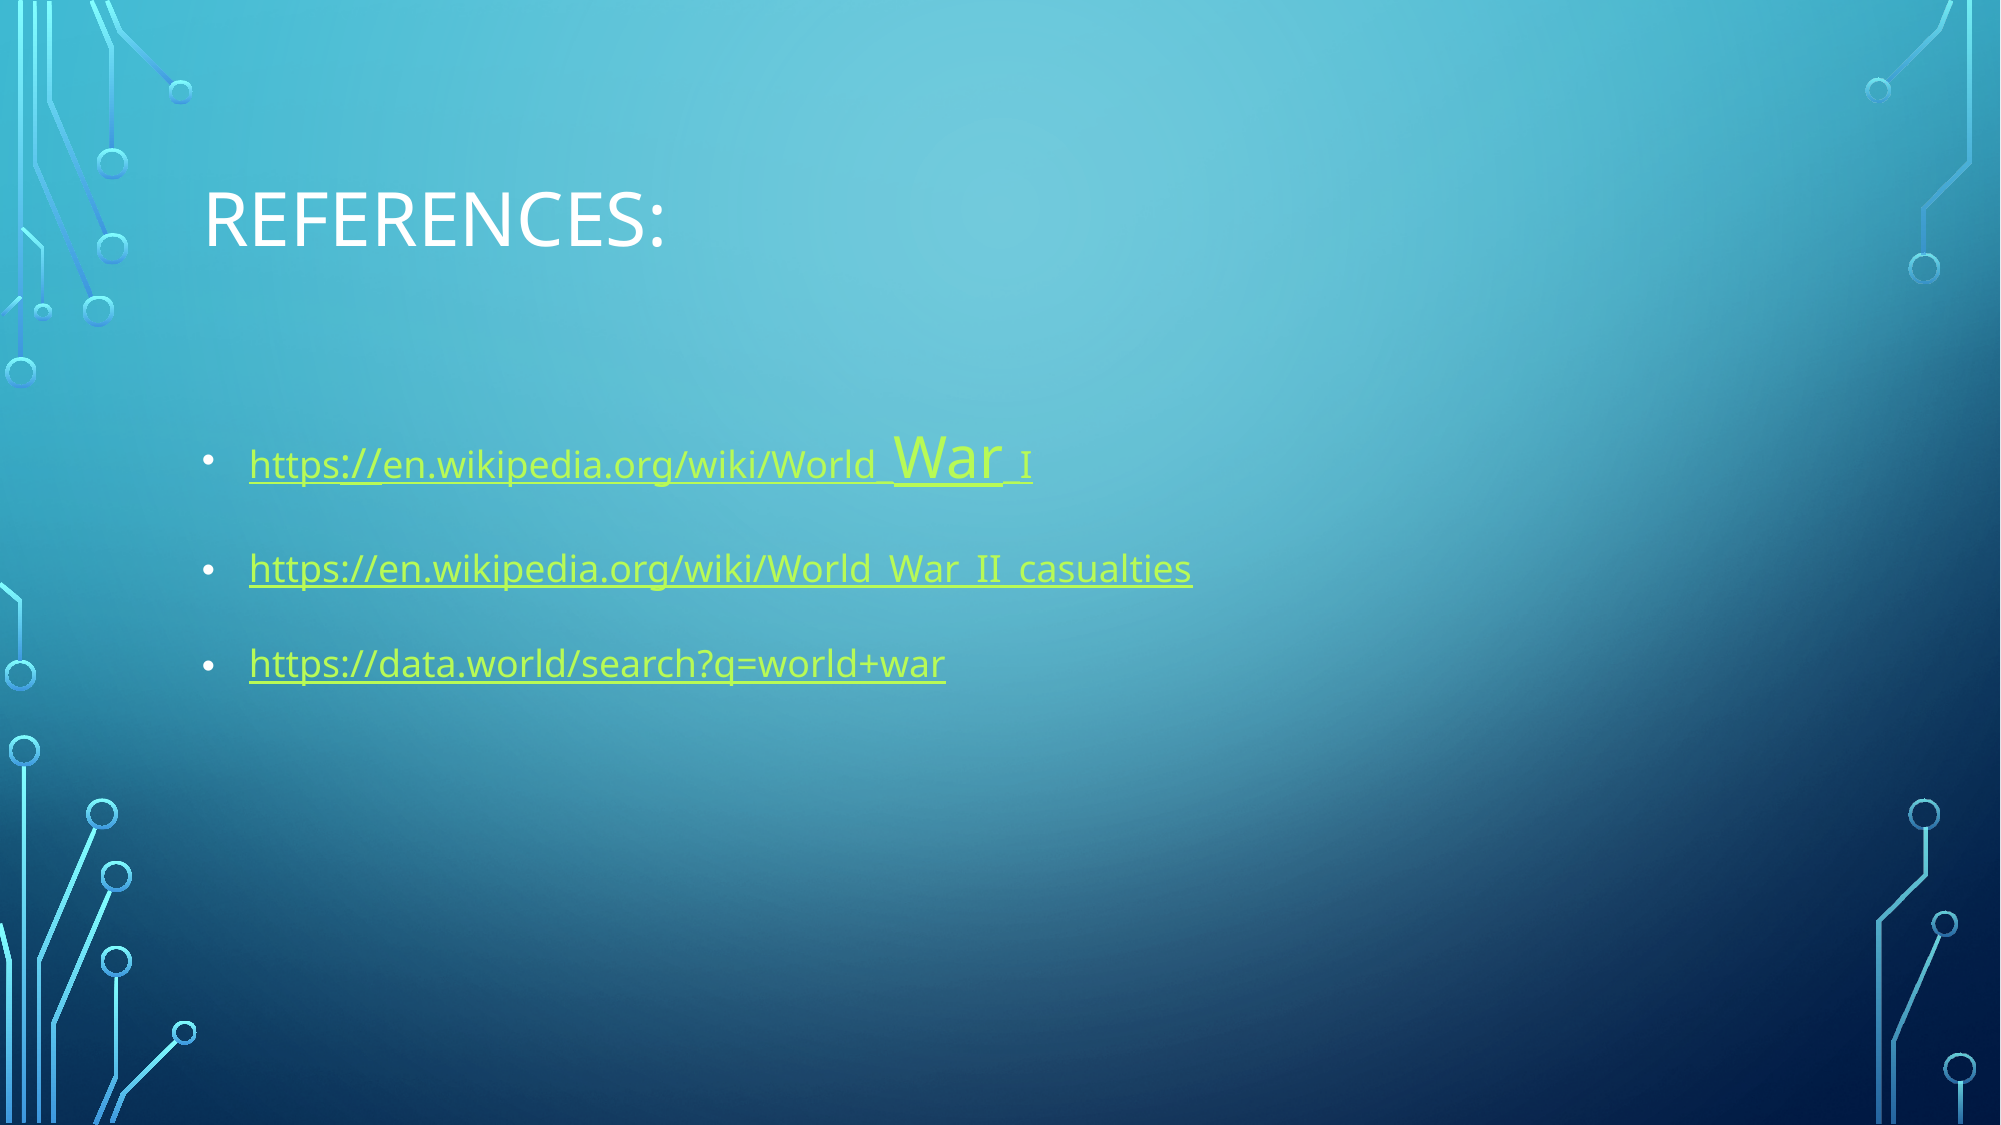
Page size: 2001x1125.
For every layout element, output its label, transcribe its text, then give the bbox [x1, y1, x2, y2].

text_box https://en.wikipedia.org/wiki/World_War_I https://en.wikipedia.org/wiki/World_War_II_casualties https://data.world/search?q=world+war [187, 412, 1551, 789]
title References: [187, 101, 1813, 344]
